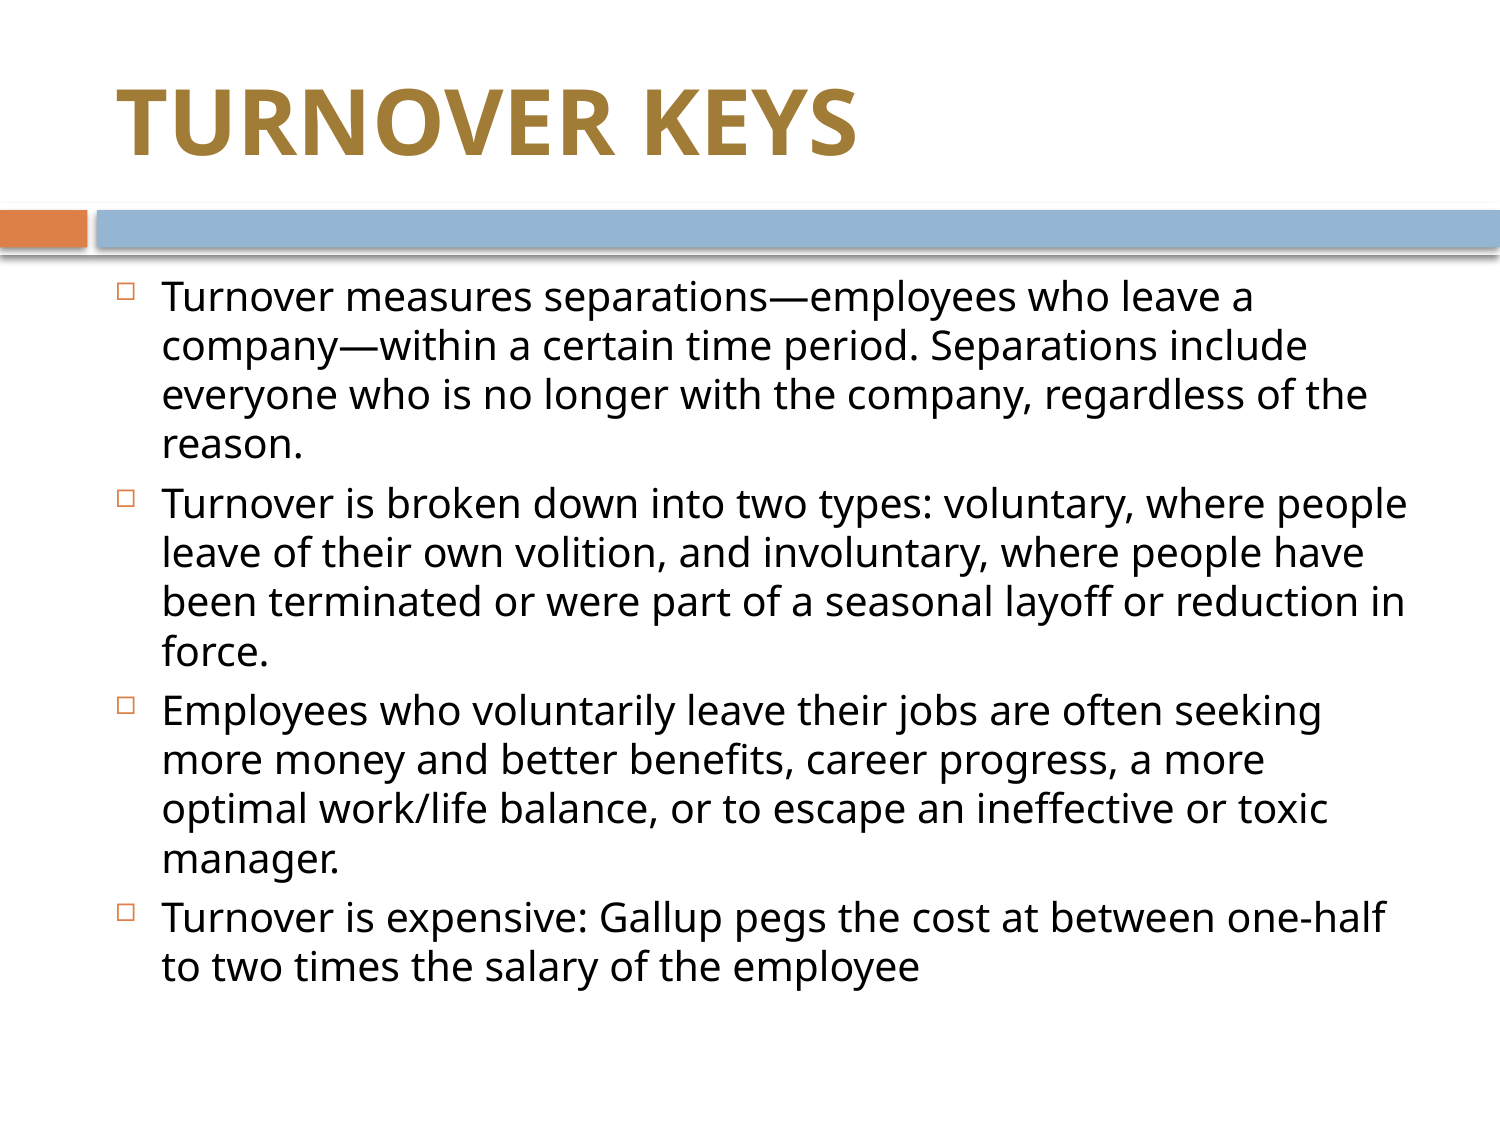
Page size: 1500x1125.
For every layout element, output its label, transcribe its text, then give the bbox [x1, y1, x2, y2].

title TURNOVER KEYS [100, 37, 1438, 200]
list Turnover measures separations—employees who leave a company—within a certain time period. Separations include everyone who is no longer with the company, regardless of the reason. Turnover is broken down into two types: voluntary, where people leave of their own volition, and involuntary, where people have been terminated or were part of a seasonal layoff or reduction in force. Employees who voluntarily leave their jobs are often seeking more money and better benefits, career progress, a more optimal work/life balance, or to escape an ineffective or toxic manager. Turnover is expensive: Gallup pegs the cost at between one-half to two times the salary of the employee [100, 262, 1438, 1000]
